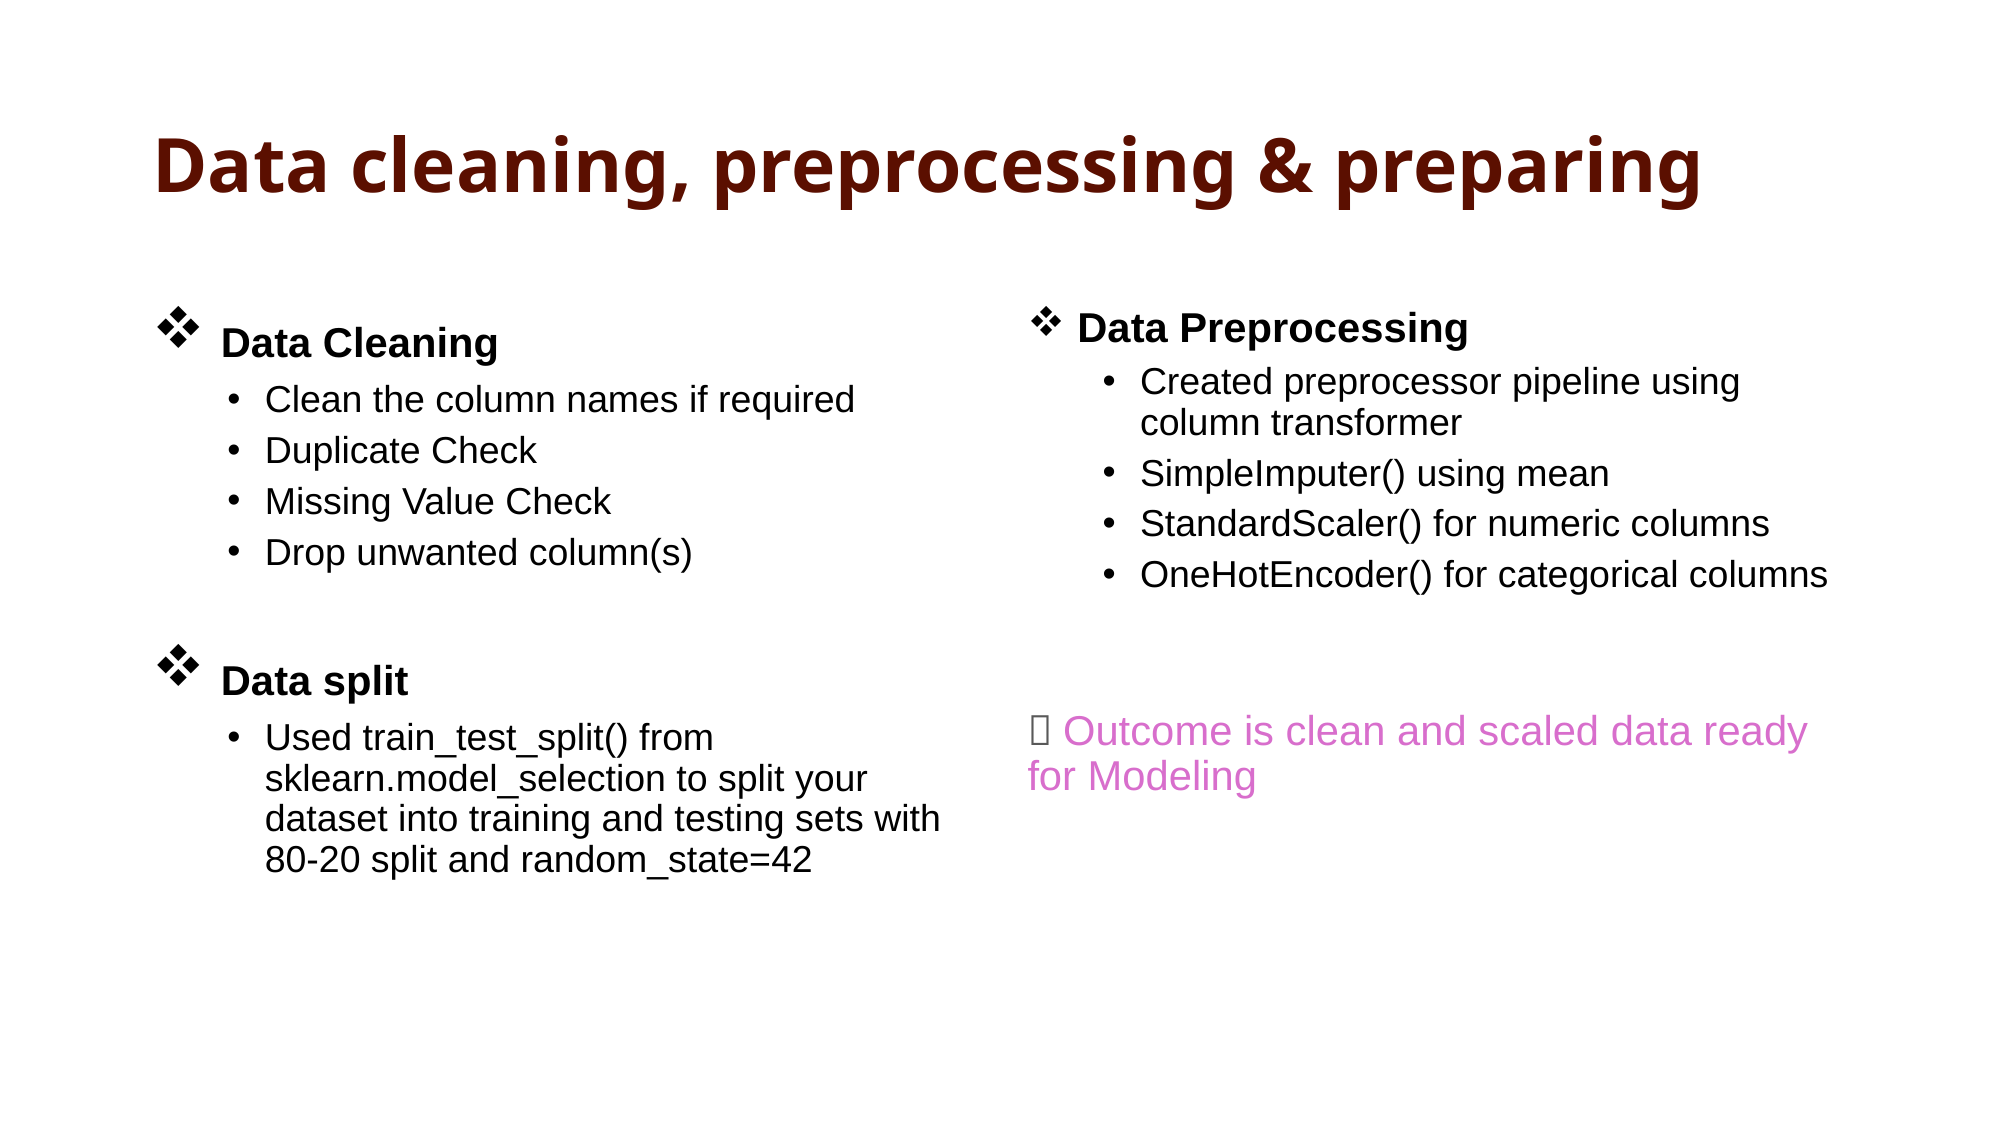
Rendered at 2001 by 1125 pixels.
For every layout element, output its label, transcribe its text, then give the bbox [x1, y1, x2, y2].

title Data cleaning, preprocessing & preparing [137, 59, 1863, 278]
list Data Cleaning Clean the column names if required Duplicate Check Missing Value Check Drop unwanted column(s) Data split Used train_test_split() from sklearn.model_selection to split your dataset into training and testing sets with 80-20 split and random_state=42 [137, 299, 988, 1014]
list Data Preprocessing Created preprocessor pipeline using column transformer SimpleImputer() using mean StandardScaler() for numeric columns OneHotEncoder() for categorical columns 🎯 Outcome is clean and scaled data ready for Modeling [1012, 299, 1863, 1014]
